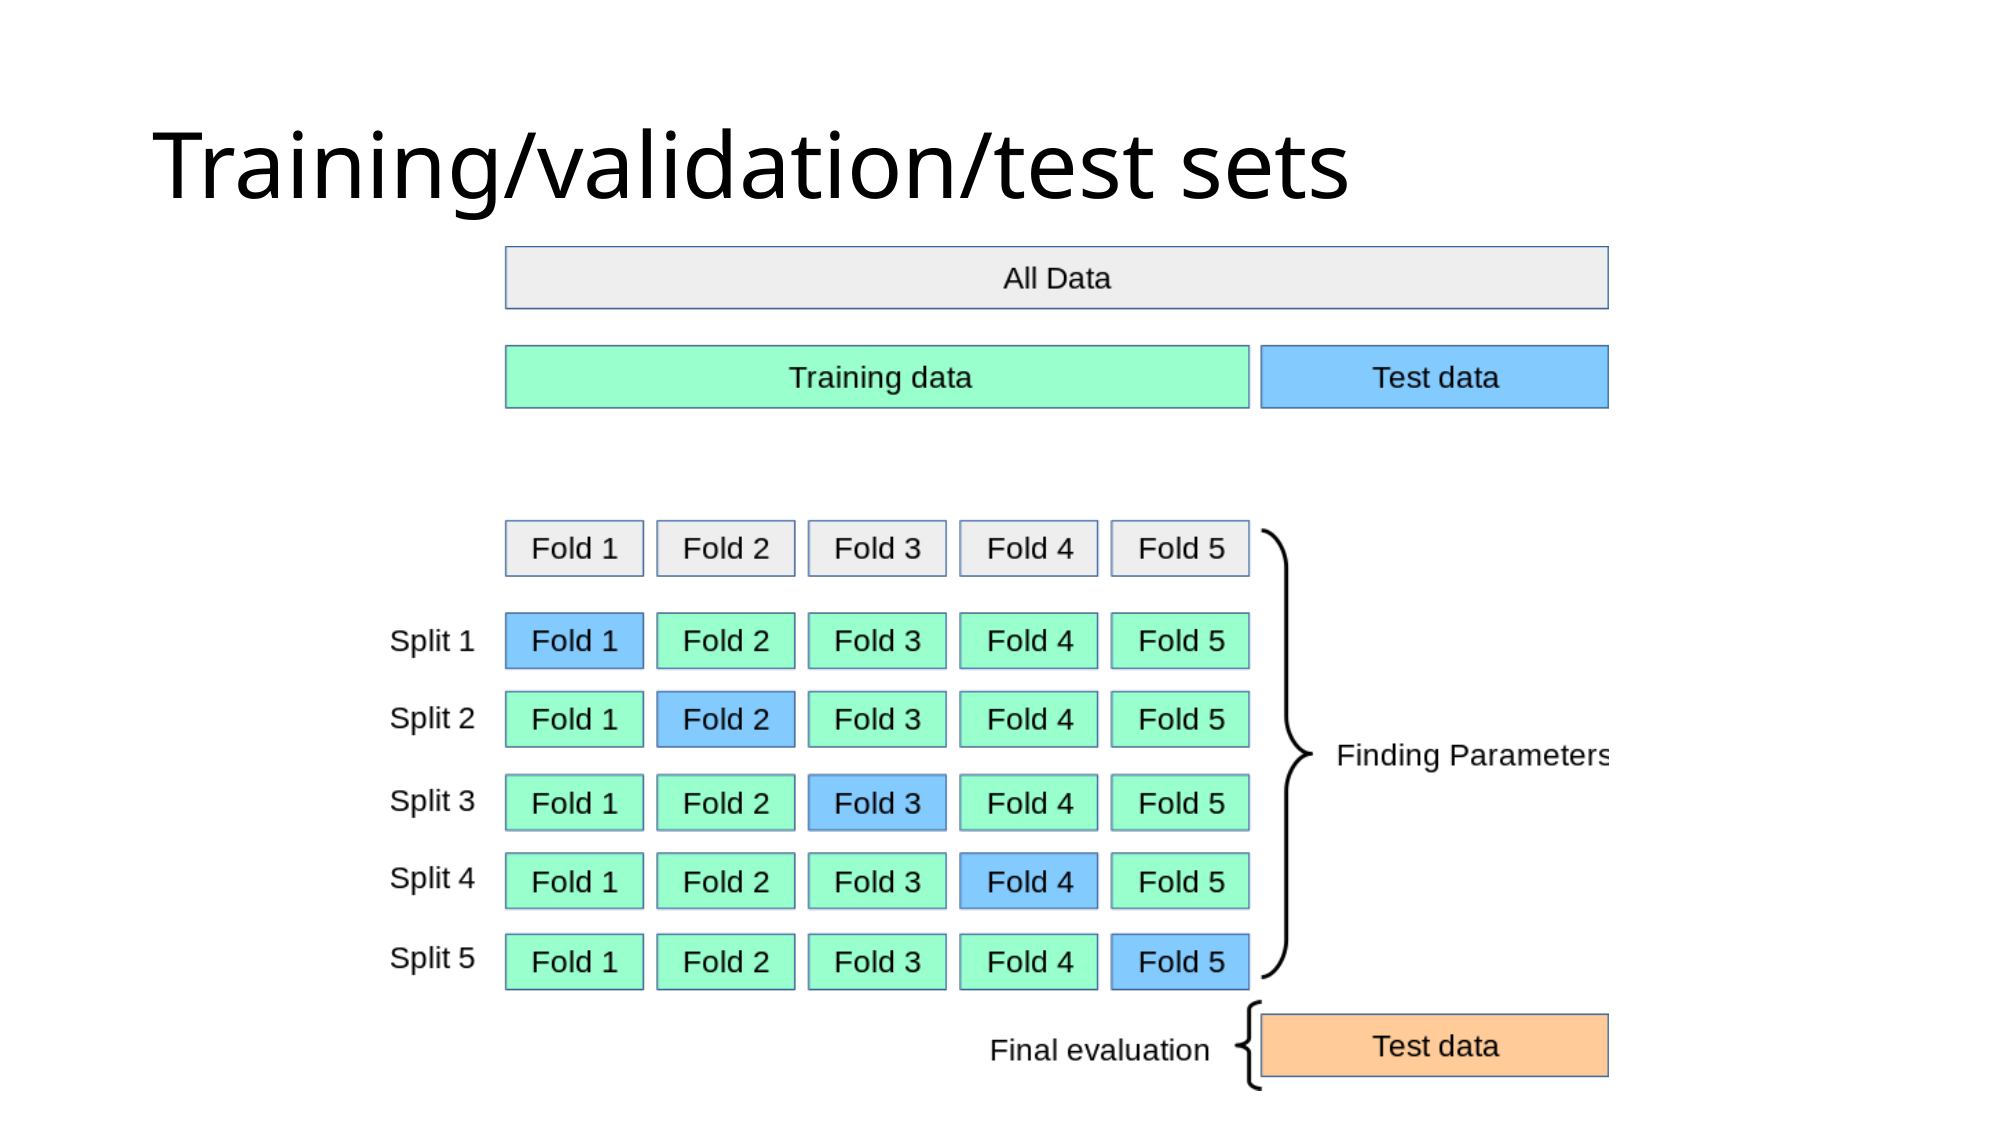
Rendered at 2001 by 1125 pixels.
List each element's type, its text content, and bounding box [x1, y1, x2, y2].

picture [390, 246, 1609, 1091]
title Training/validation/test sets [137, 59, 1863, 278]
